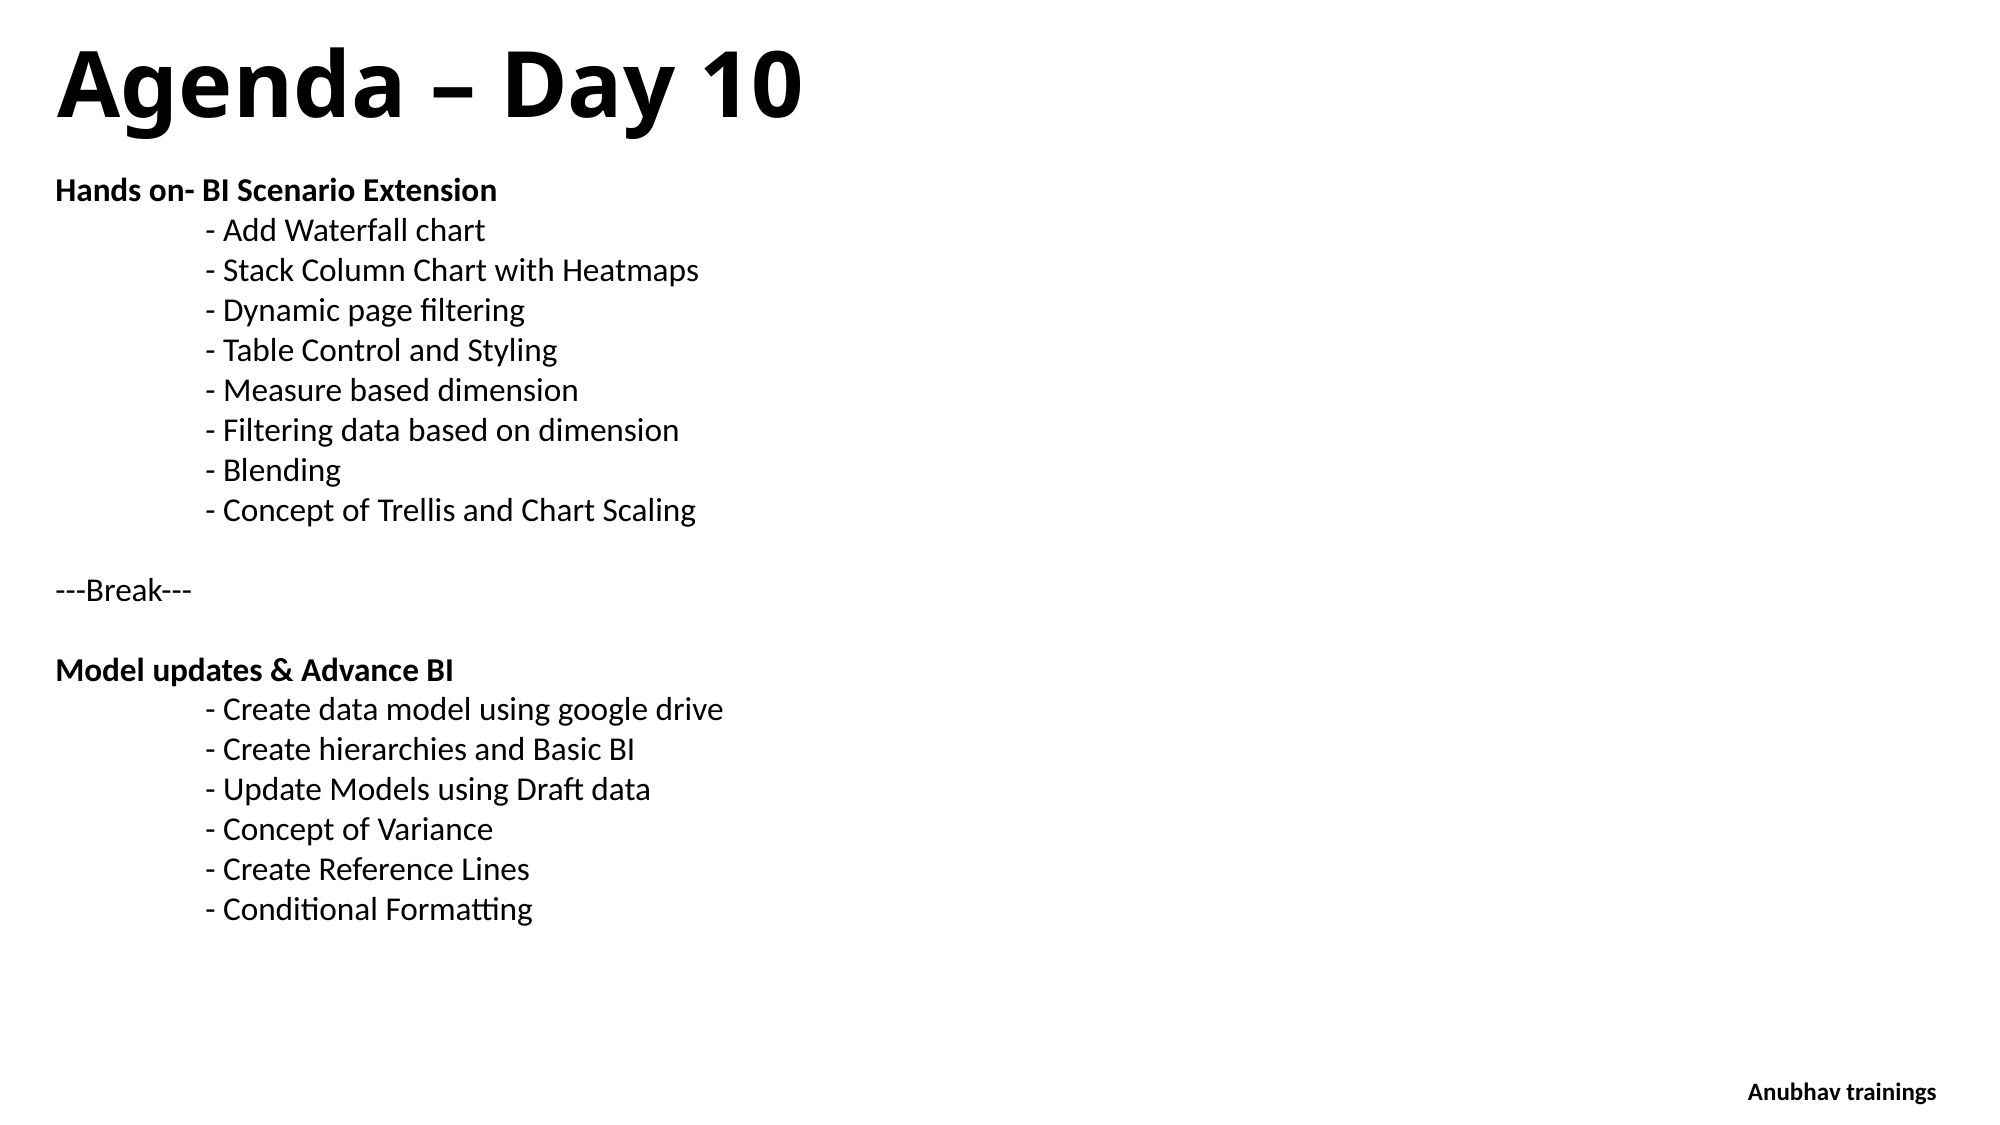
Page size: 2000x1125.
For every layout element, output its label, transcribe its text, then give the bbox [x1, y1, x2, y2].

footer Anubhav trainings [1660, 1074, 2000, 1108]
text_box Hands on- BI Scenario Extension - Add Waterfall chart - Stack Column Chart with Heatmaps - Dynamic page filtering - Table Control and Styling - Measure based dimension - Filtering data based on dimension - Blending - Concept of Trellis and Chart Scaling ---Break--- Model updates & Advance BI - Create data model using google drive - Create hierarchies and Basic BI - Update Models using Draft data - Concept of Variance - Create Reference Lines - Conditional Formatting [40, 161, 1959, 935]
text_box Agenda – Day 10 [42, 31, 1895, 148]
